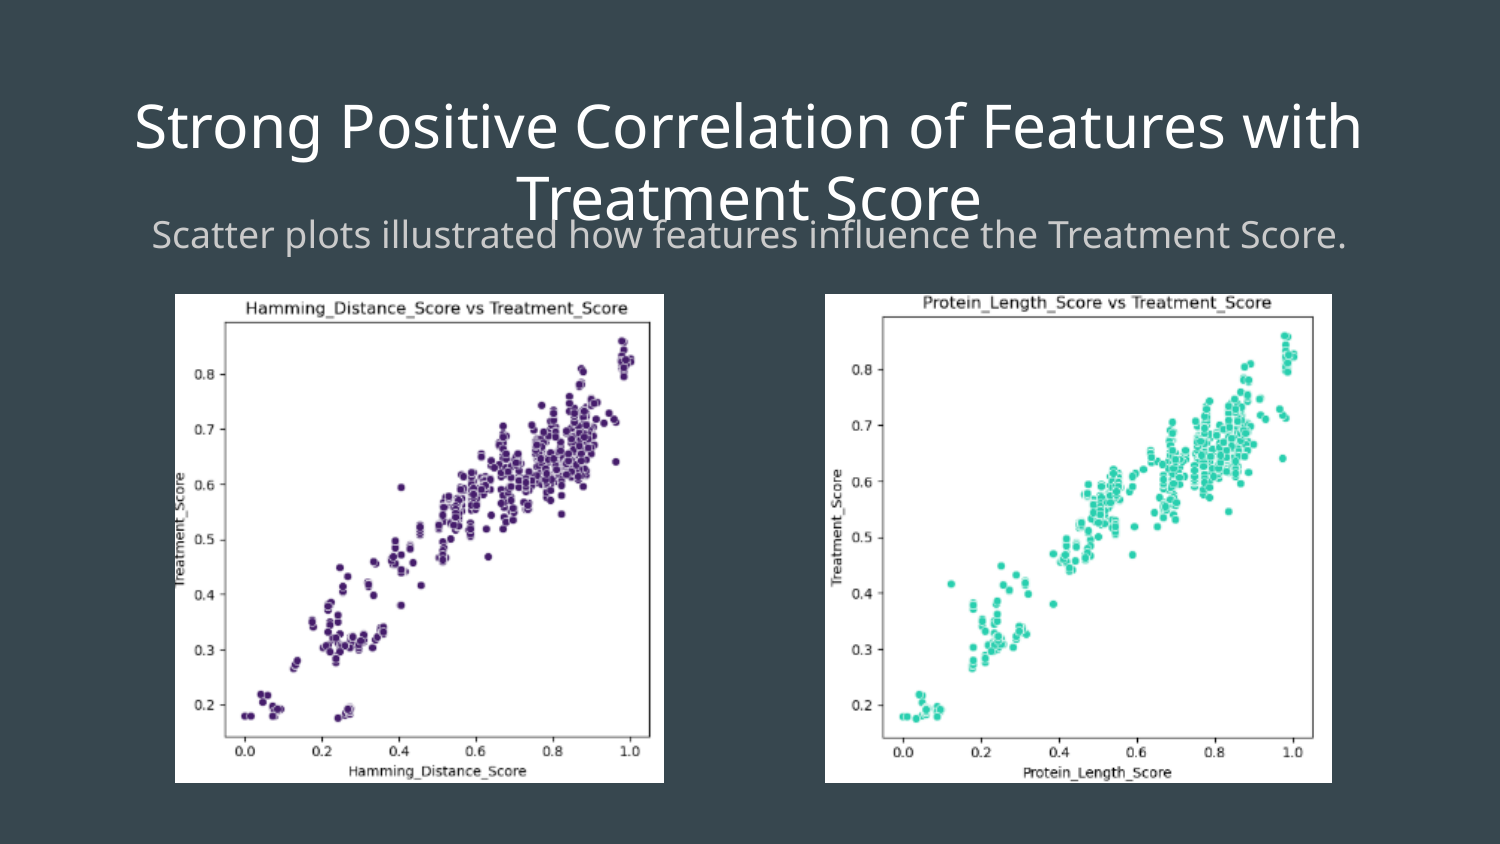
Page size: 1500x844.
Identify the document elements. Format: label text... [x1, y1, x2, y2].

list Scatter plots illustrated how features influence the Treatment Score. [51, 189, 1449, 298]
picture [824, 294, 1332, 784]
picture [175, 294, 664, 784]
title Strong Positive Correlation of Features with Treatment Score [51, 72, 1449, 167]
